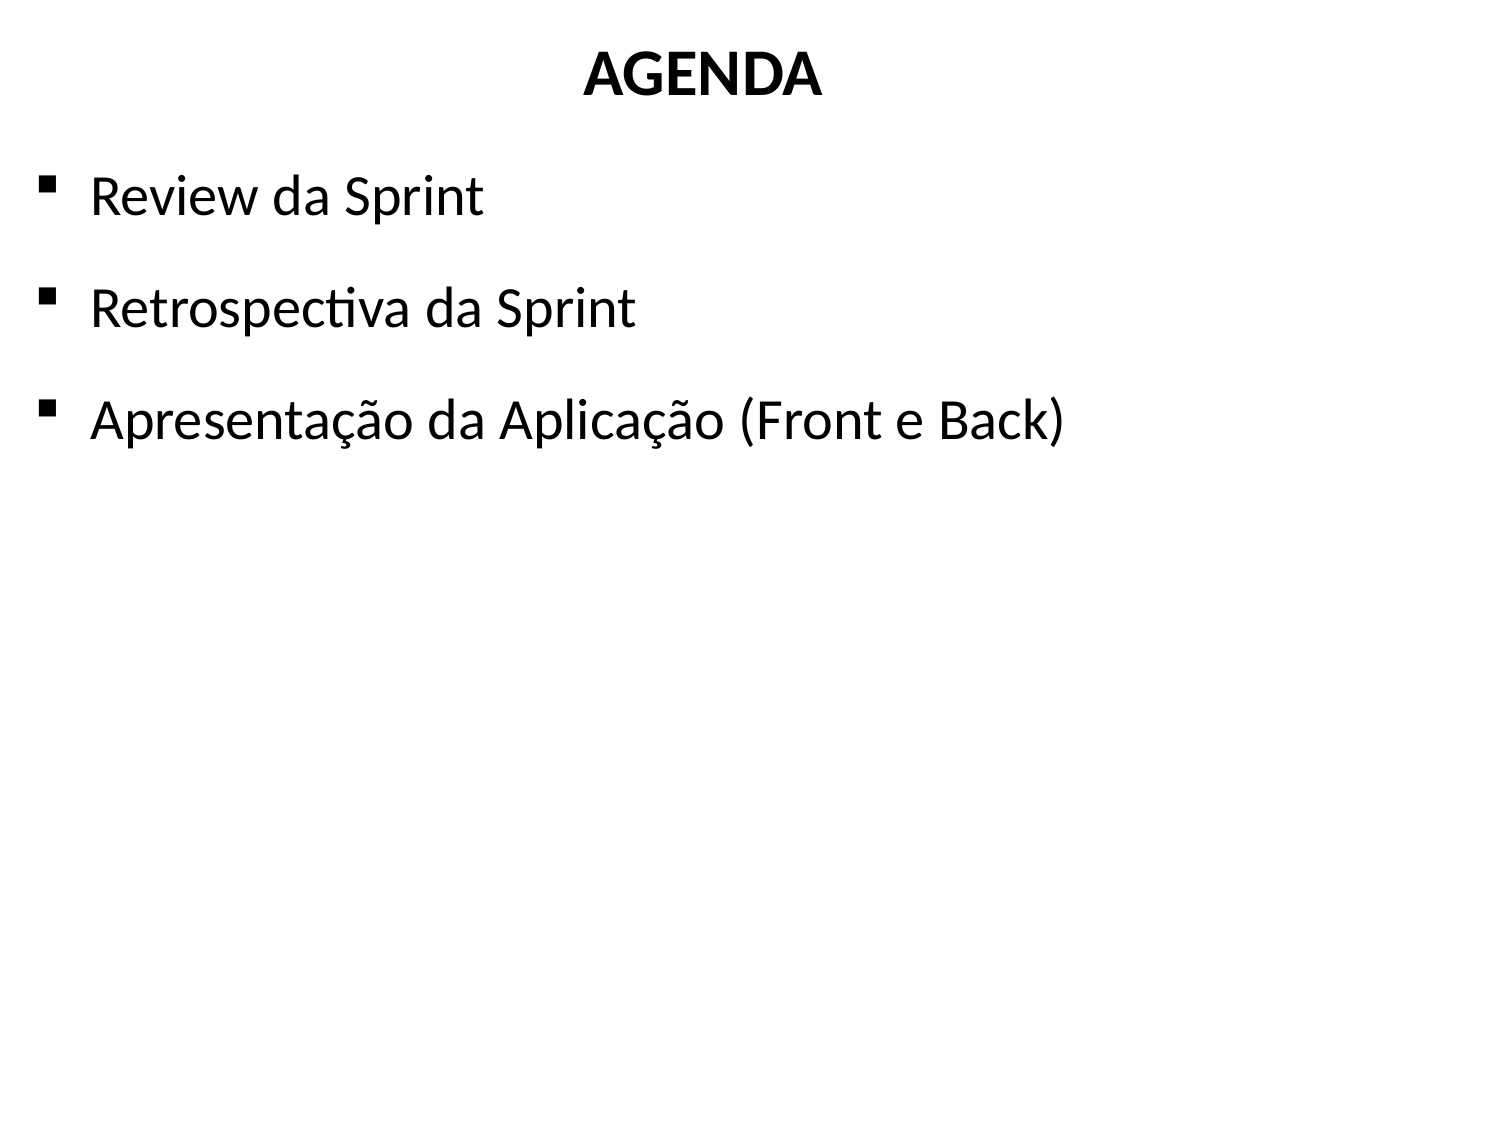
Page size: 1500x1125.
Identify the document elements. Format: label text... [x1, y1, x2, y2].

title AGENDA [65, 0, 1341, 137]
text_box Review da Sprint Retrospectiva da Sprint Apresentação da Aplicação (Front e Back) [19, 163, 1500, 258]
